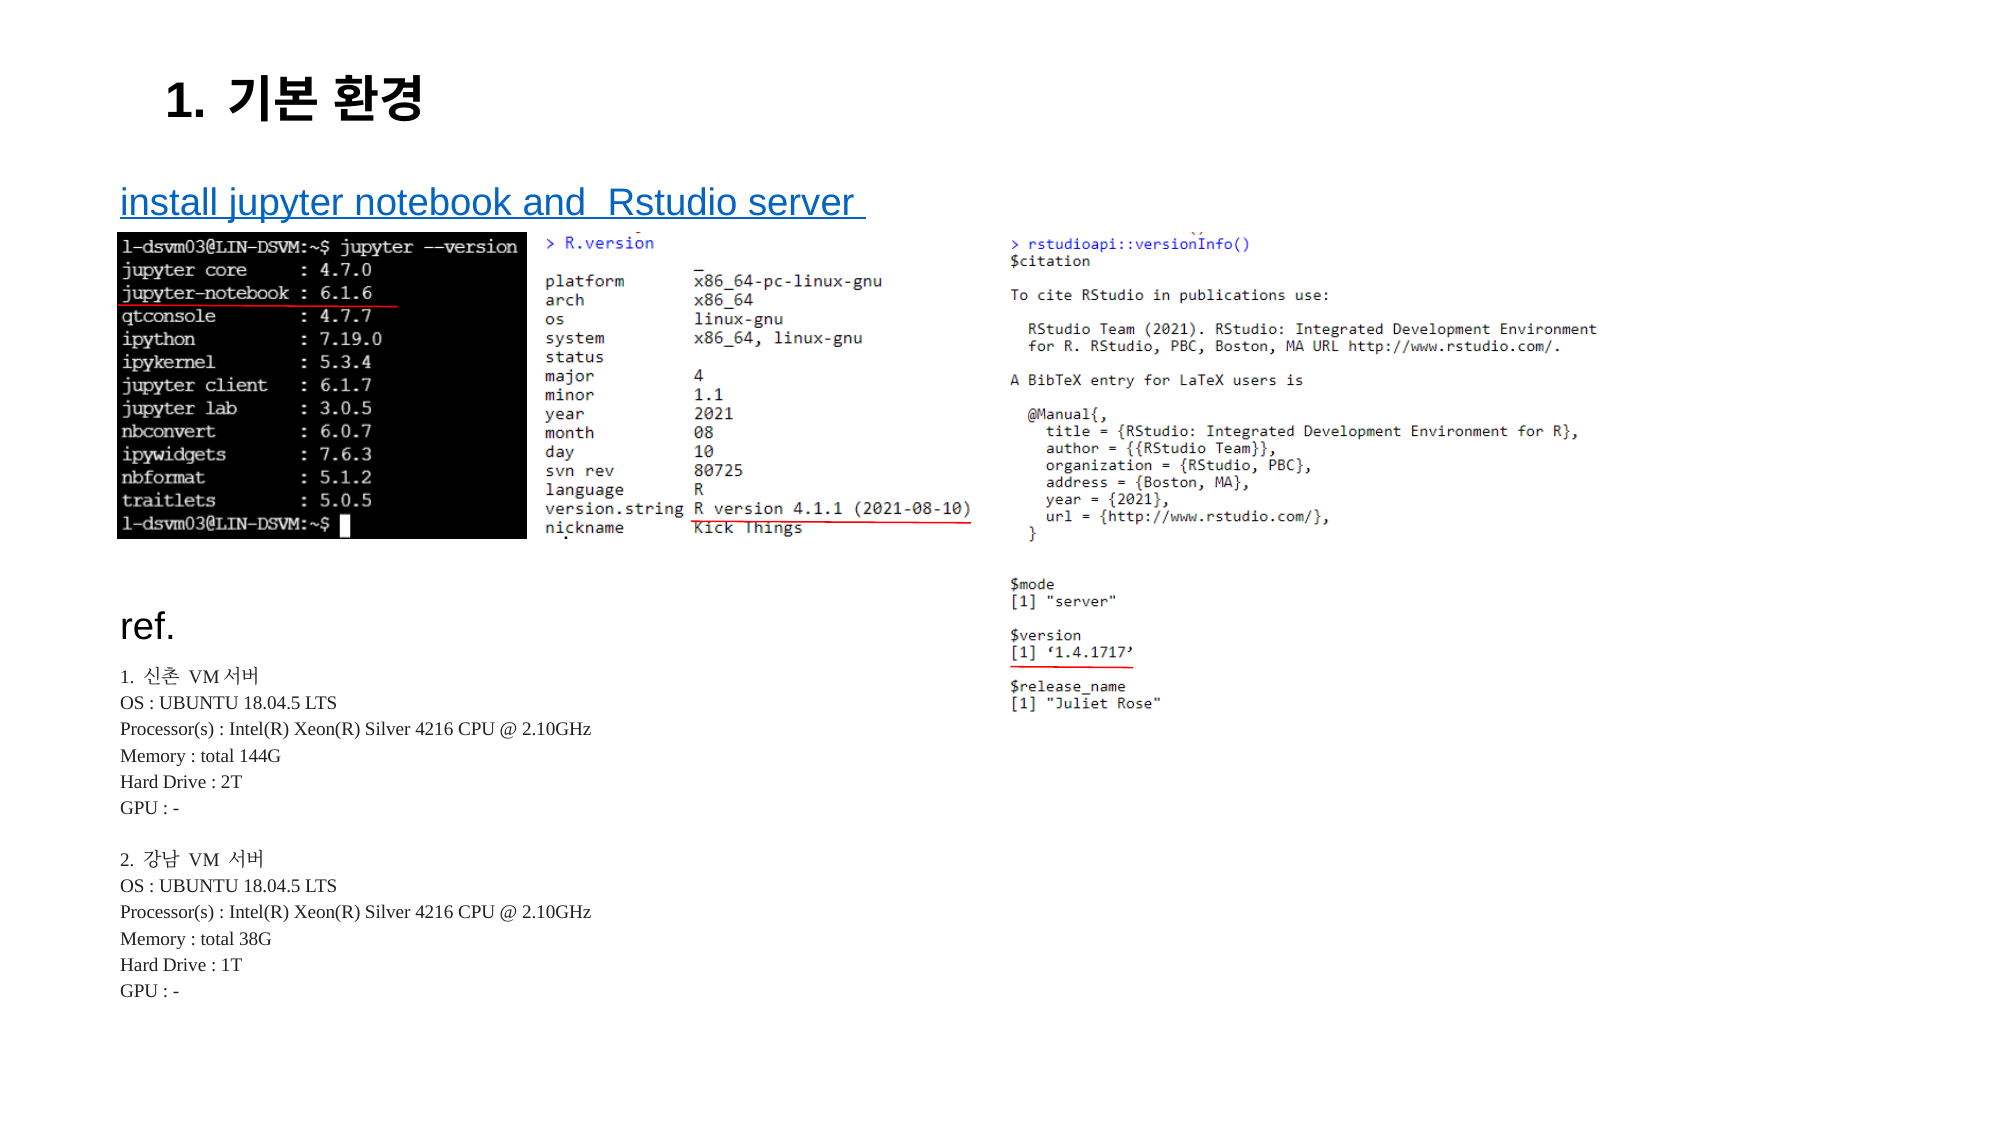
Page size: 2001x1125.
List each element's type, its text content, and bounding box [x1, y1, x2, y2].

picture [540, 232, 984, 539]
list install jupyter notebook and Rstudio server ref. 1. 신촌 VM서버 OS : UBUNTU 18.04.5 LTS Processor(s) : Intel(R) Xeon(R) Silver 4216 CPU @ 2.10GHz Memory : total 144G Hard Drive : 2T GPU : - 2. 강남 VM 서버 OS : UBUNTU 18.04.5 LTS Processor(s) : Intel(R) Xeon(R) Silver 4216 CPU @ 2.10GHz Memory : total 38G Hard Drive : 1T GPU : - [105, 174, 1831, 1014]
picture [1010, 232, 1639, 719]
picture [117, 232, 527, 539]
title 기본 환경 [137, 59, 1863, 142]
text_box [690, 520, 972, 524]
